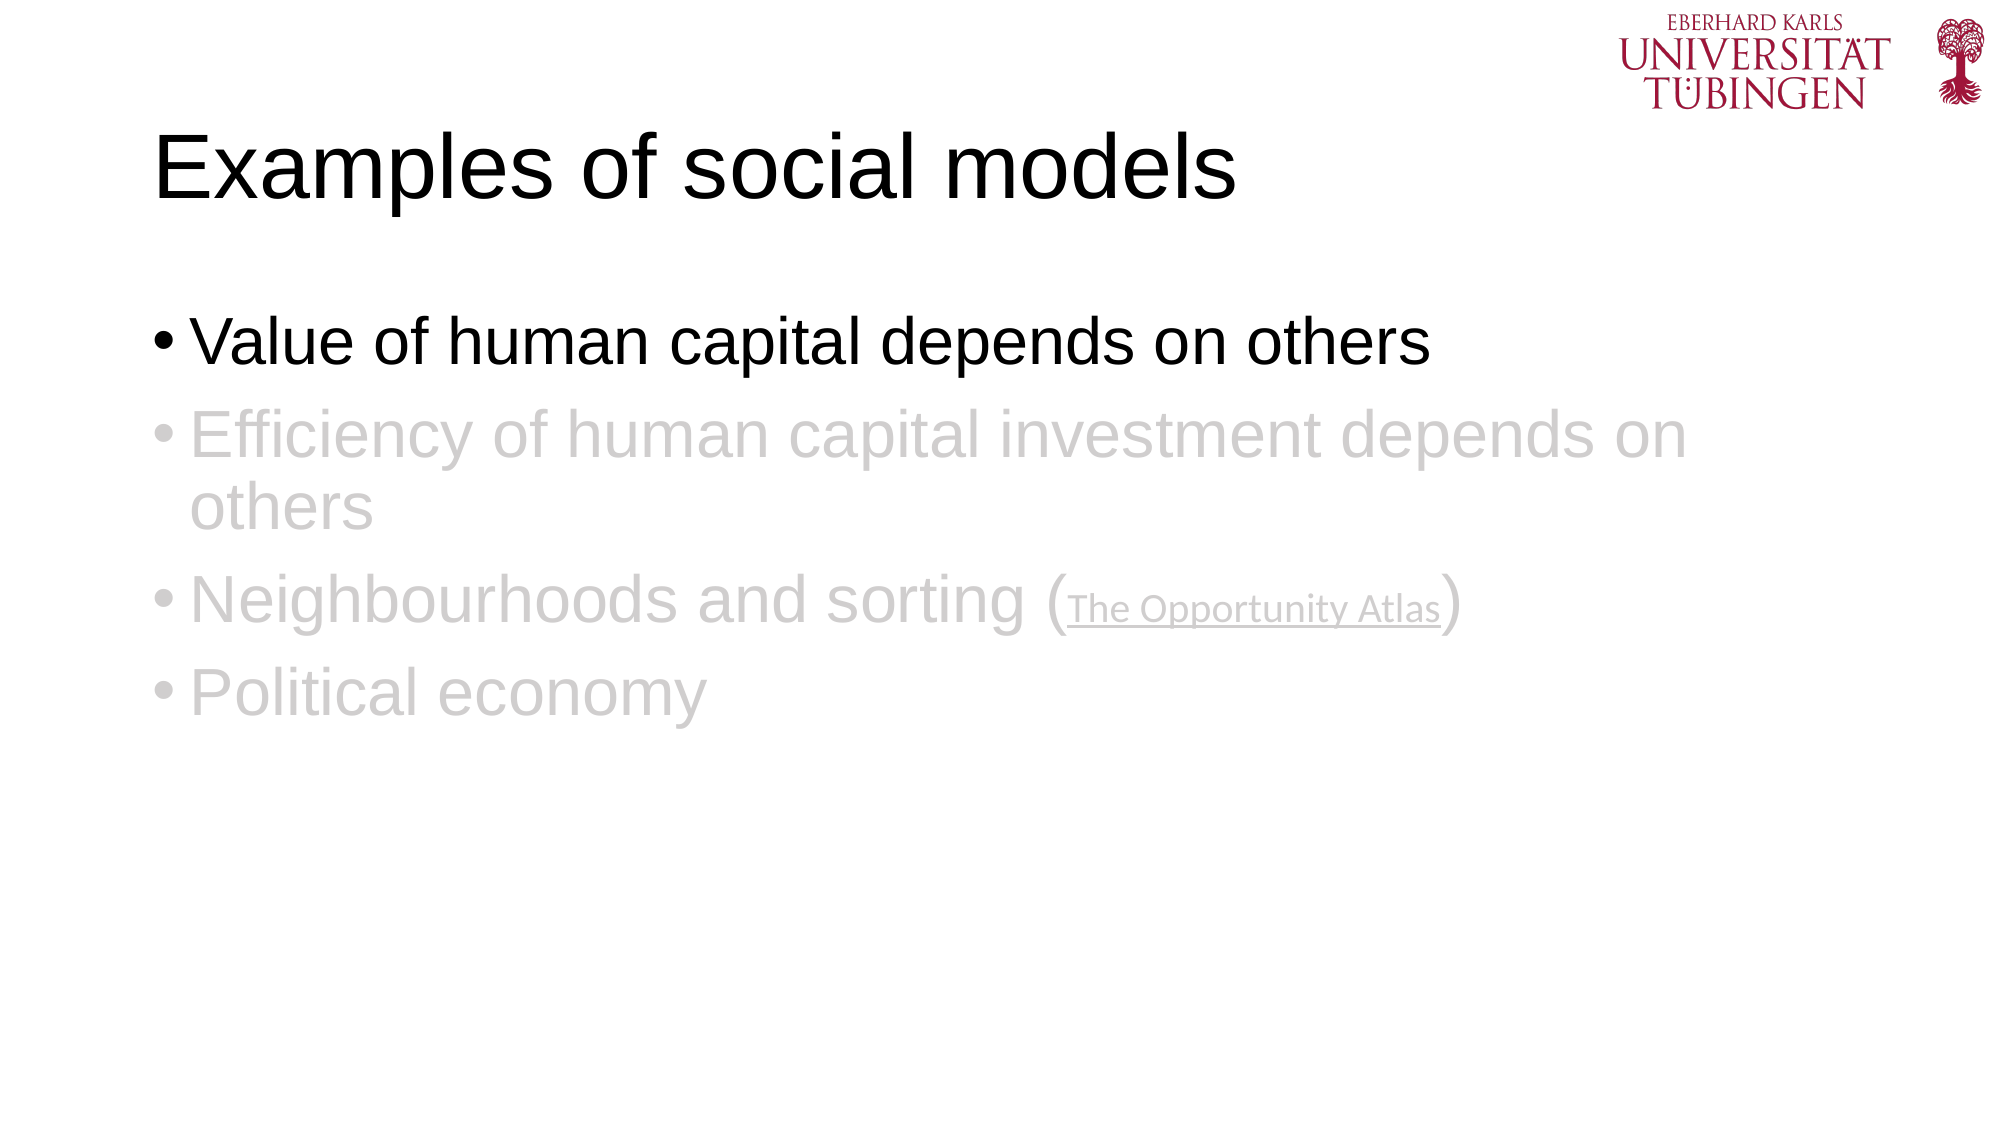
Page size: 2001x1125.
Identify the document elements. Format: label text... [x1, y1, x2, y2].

list Value of human capital depends on others Efficiency of human capital investment depends on others Neighbourhoods and sorting (The Opportunity Atlas) Political economy [137, 299, 1863, 1014]
picture [1611, 0, 1989, 121]
title Examples of social models [137, 59, 1863, 278]
